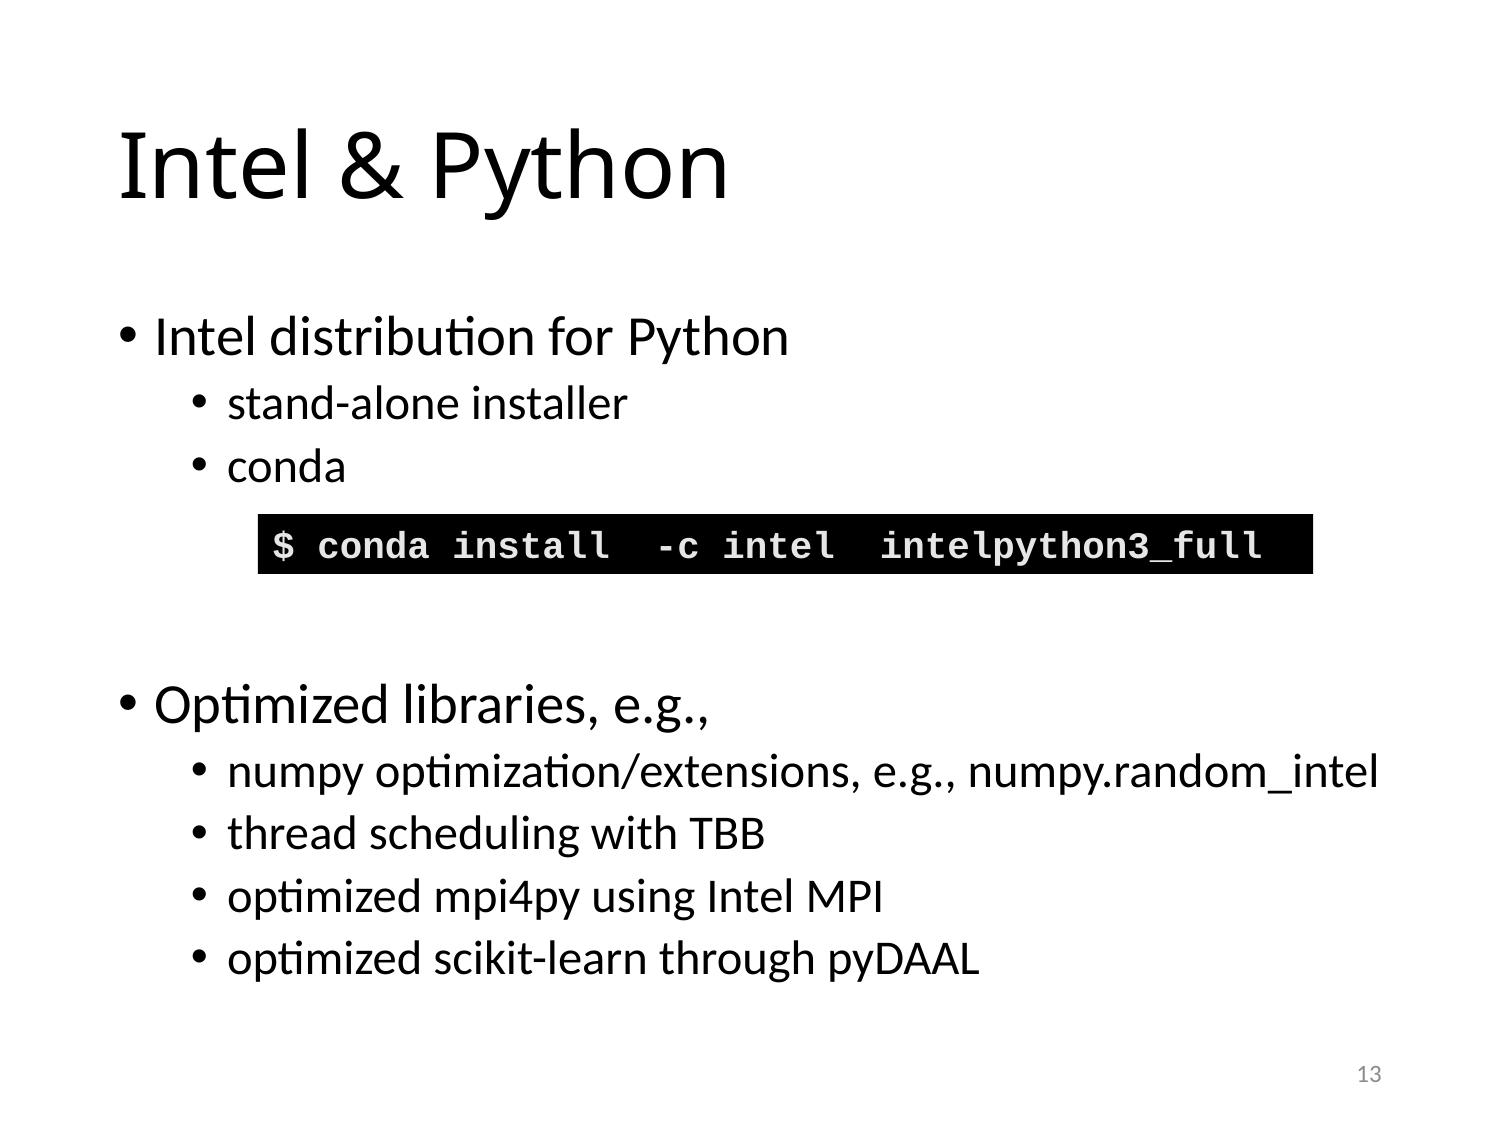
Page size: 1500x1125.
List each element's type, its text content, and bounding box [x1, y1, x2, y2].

title Intel & Python [103, 59, 1397, 278]
text_box $ conda install -c intel intelpython3_full [257, 514, 1314, 574]
slide_number 13 [1059, 1042, 1397, 1103]
list Intel distribution for Python stand-alone installer conda Optimized libraries, e.g., numpy optimization/extensions, e.g., numpy.random_intel thread scheduling with TBB optimized mpi4py using Intel MPI optimized scikit-learn through pyDAAL [103, 299, 1397, 1014]
